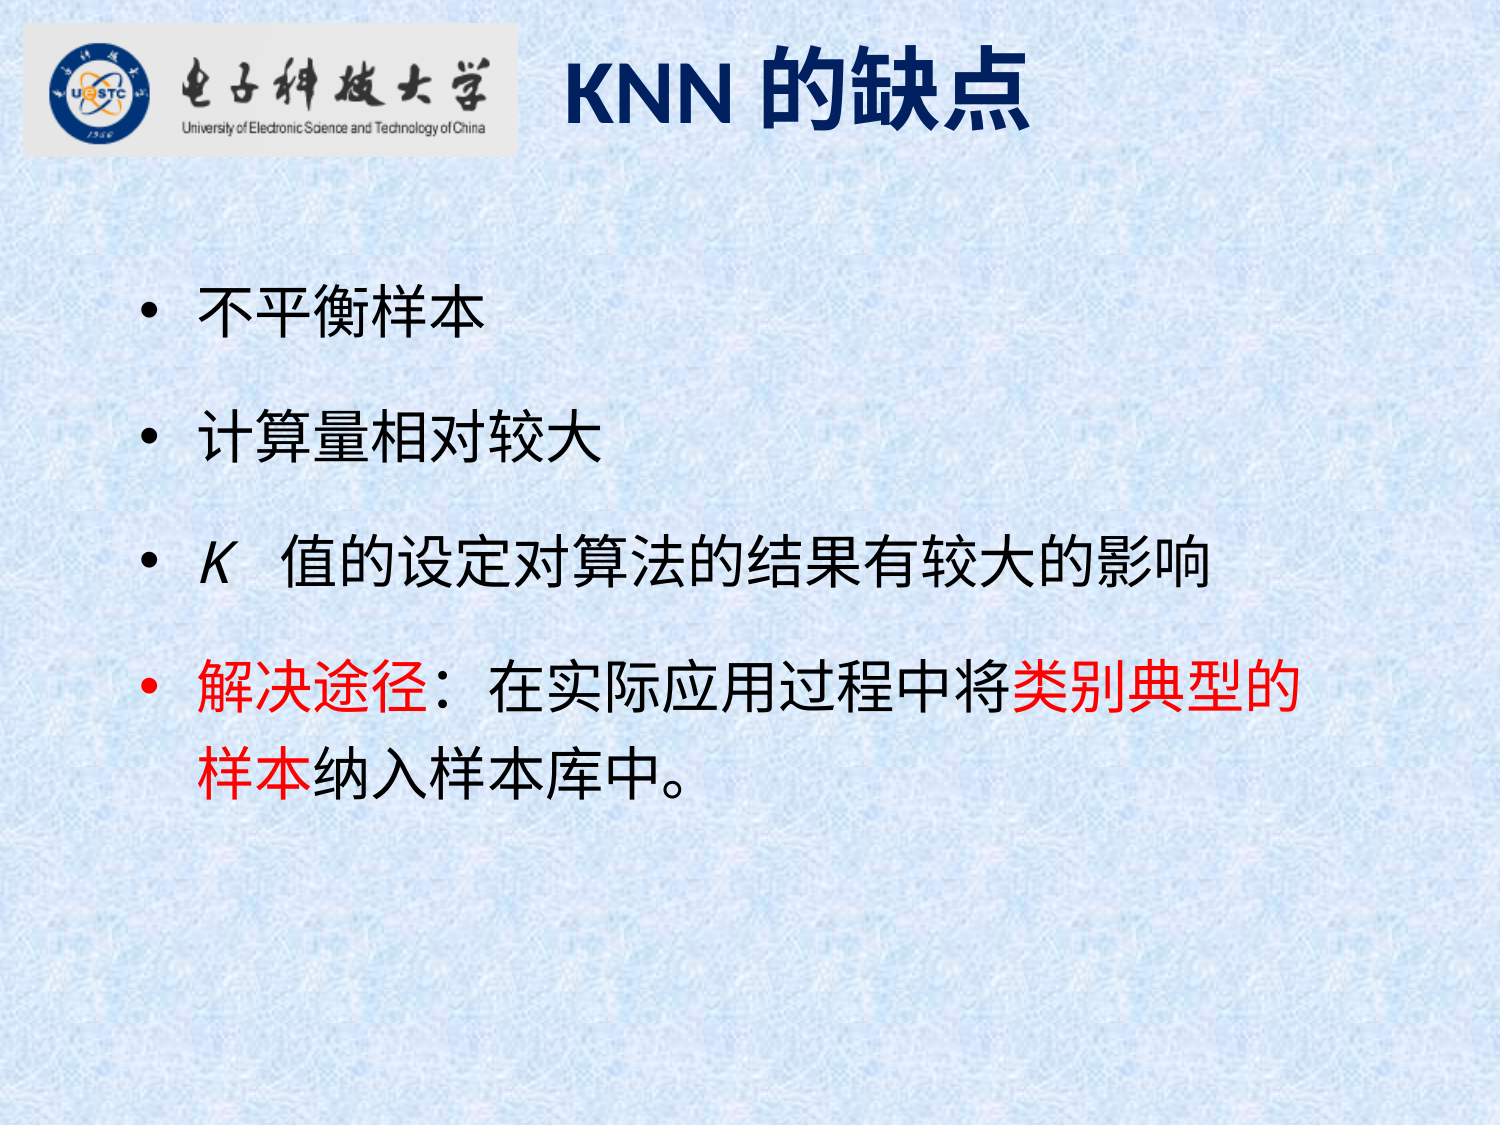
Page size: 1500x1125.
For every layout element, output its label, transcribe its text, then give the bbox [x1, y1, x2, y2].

title KNN的缺点 [549, 24, 1400, 175]
list 不平衡样本 计算量相对较大 K 值的设定对算法的结果有较大的影响 解决途径：在实际应用过程中将类别典型的样本纳入样本库中。 [125, 249, 1350, 938]
picture [0, 0, 1500, 1125]
